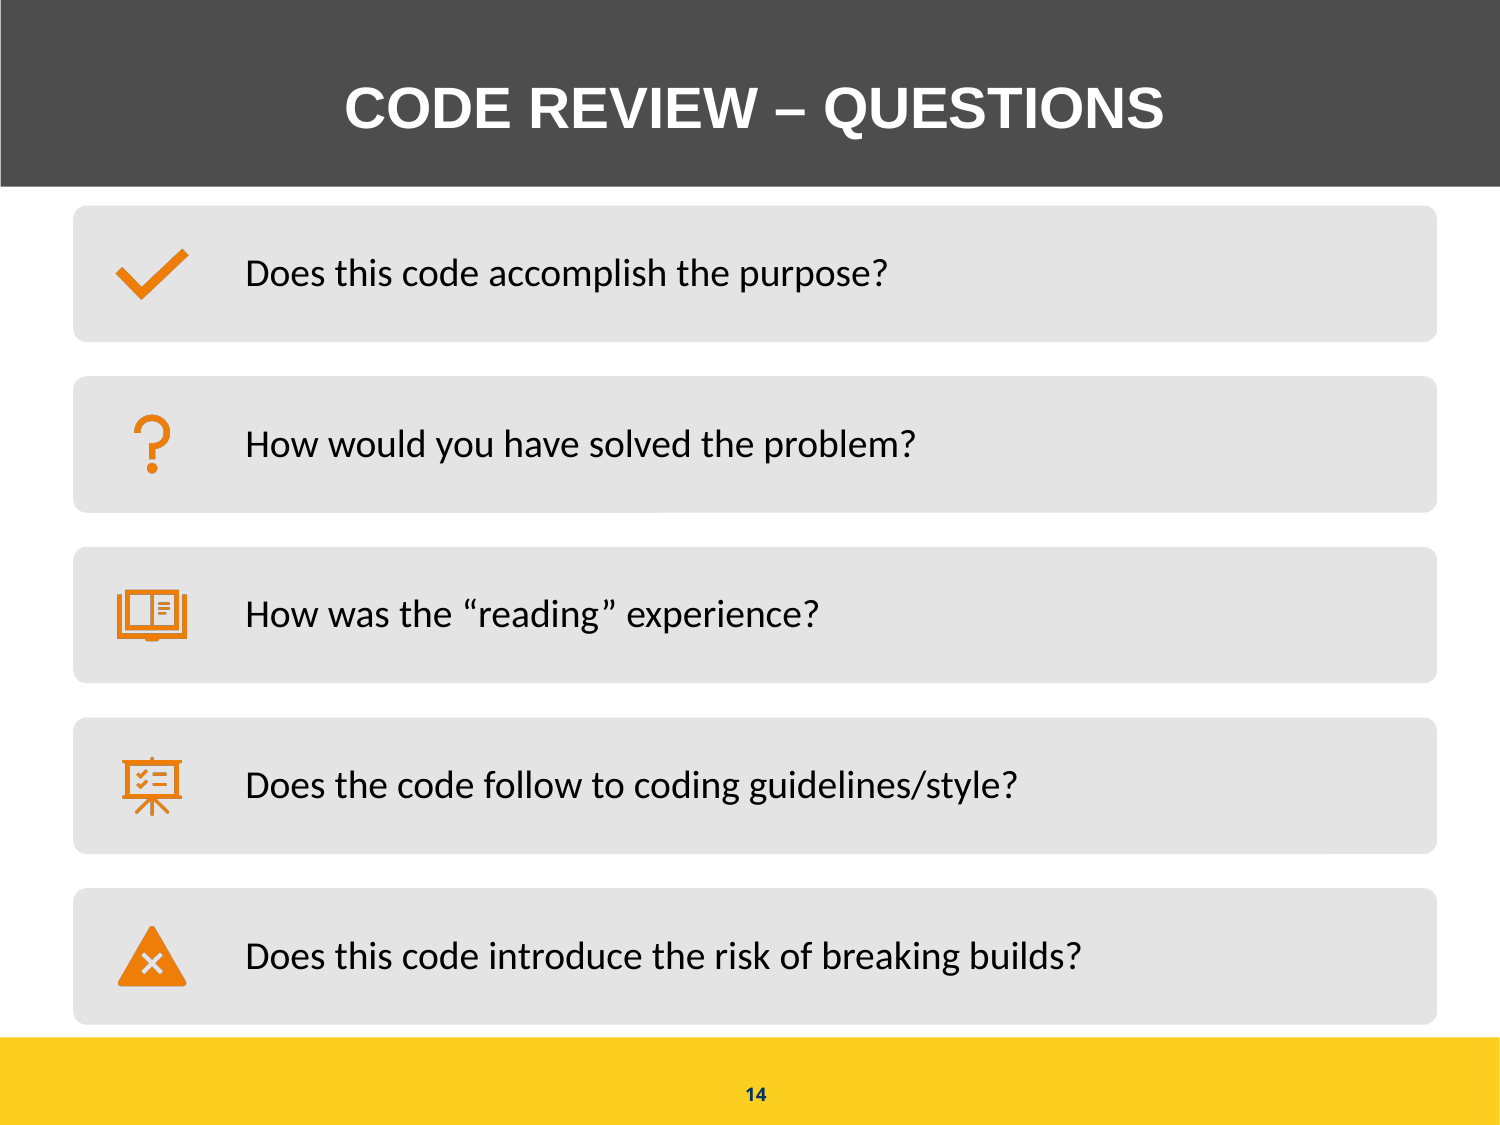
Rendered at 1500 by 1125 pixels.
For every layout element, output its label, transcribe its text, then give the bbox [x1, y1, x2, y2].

title Code Review – Questions [72, 23, 1438, 187]
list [72, 204, 1438, 1026]
slide_number 14 [599, 1074, 913, 1125]
